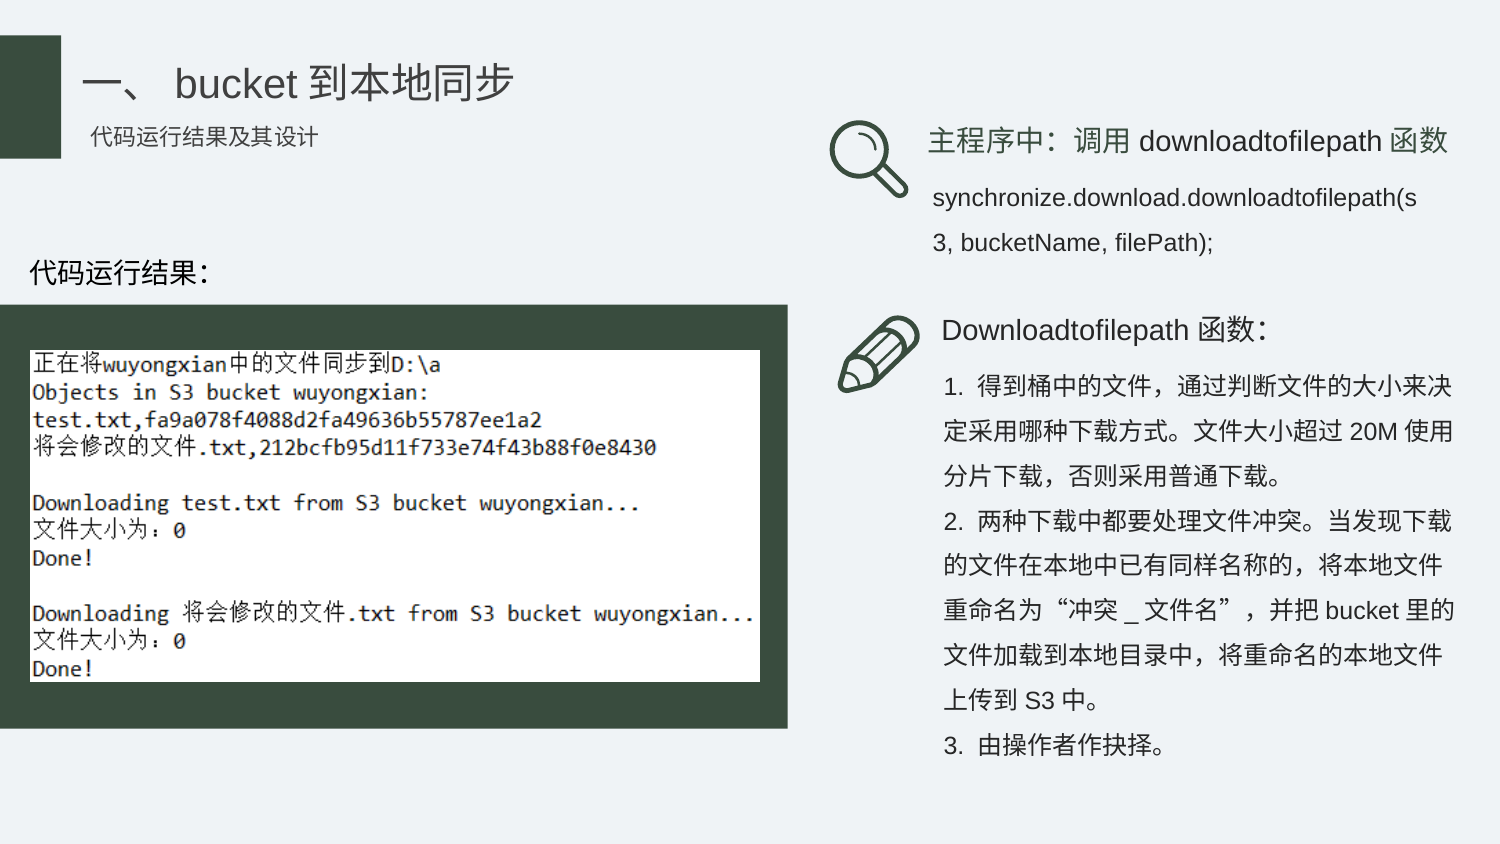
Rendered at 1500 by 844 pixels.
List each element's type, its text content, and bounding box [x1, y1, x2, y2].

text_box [837, 303, 1477, 767]
text_box 代码运行结果及其设计 [75, 115, 336, 158]
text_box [829, 115, 1459, 260]
text_box [0, 304, 789, 730]
picture [30, 350, 760, 682]
text_box 代码运行结果： [14, 247, 241, 296]
text_box 一、bucket到本地同步 [66, 49, 532, 115]
text_box [0, 34, 62, 160]
